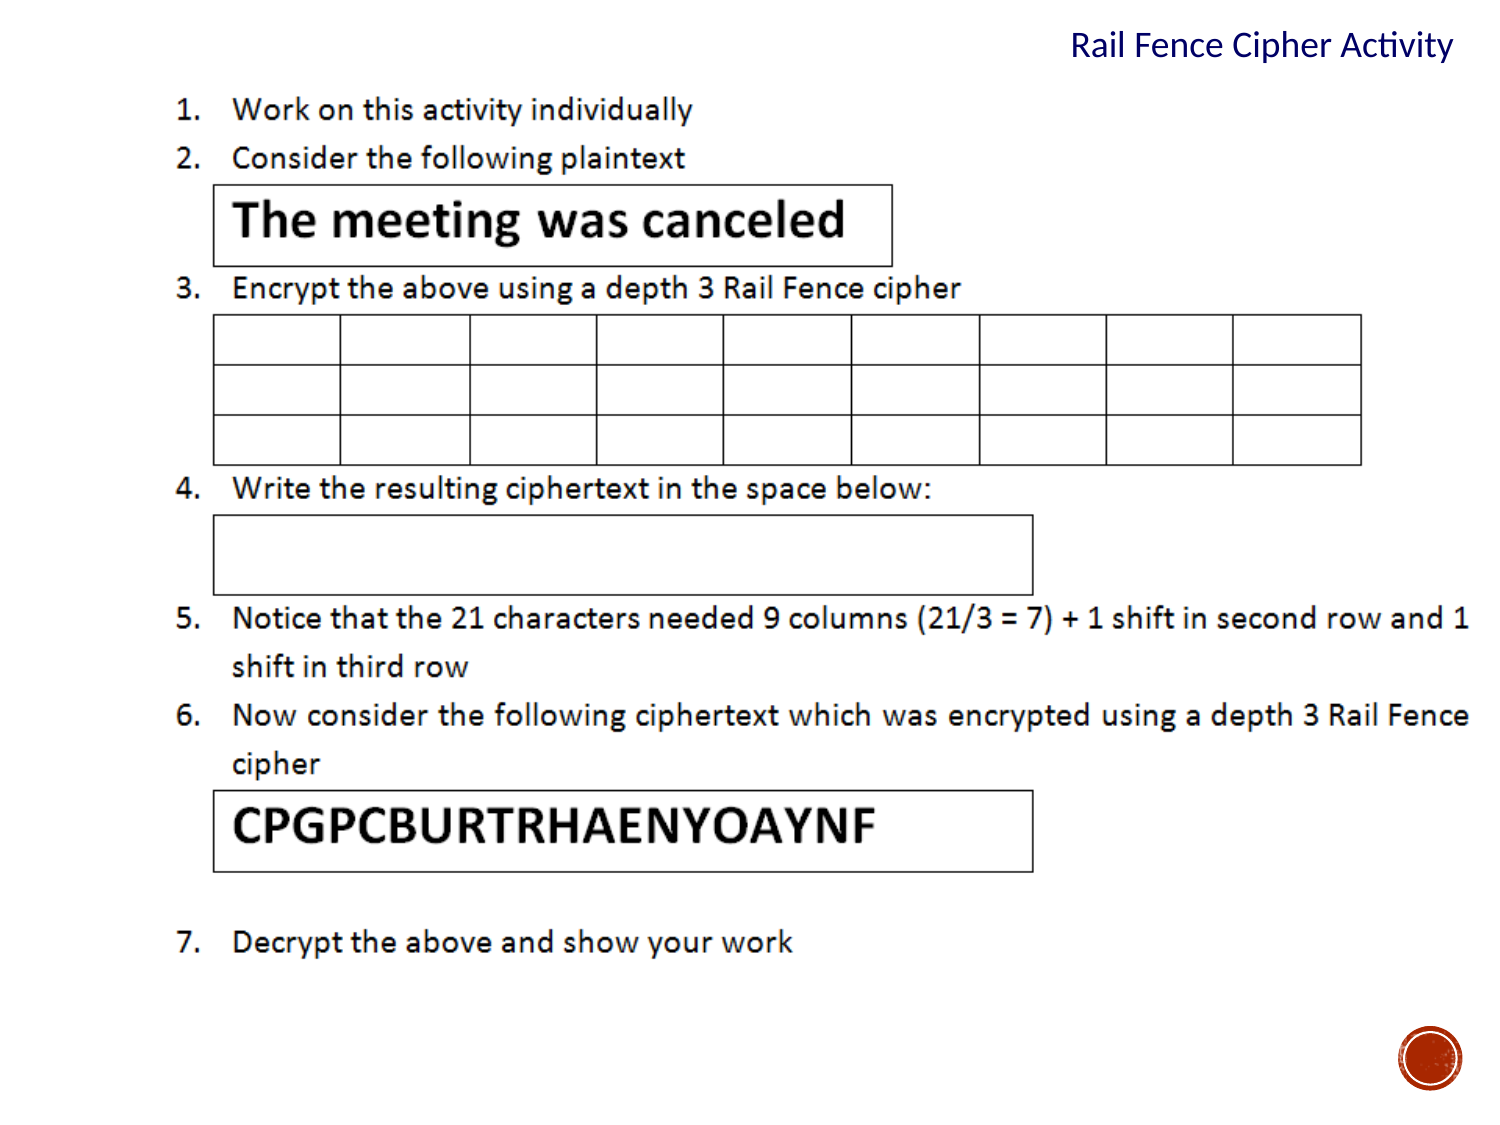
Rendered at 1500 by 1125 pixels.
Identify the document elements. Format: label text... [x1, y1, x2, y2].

picture [1398, 1026, 1463, 1091]
text_box Rail Fence Cipher Activity [1037, 12, 1488, 125]
picture [170, 89, 1481, 981]
